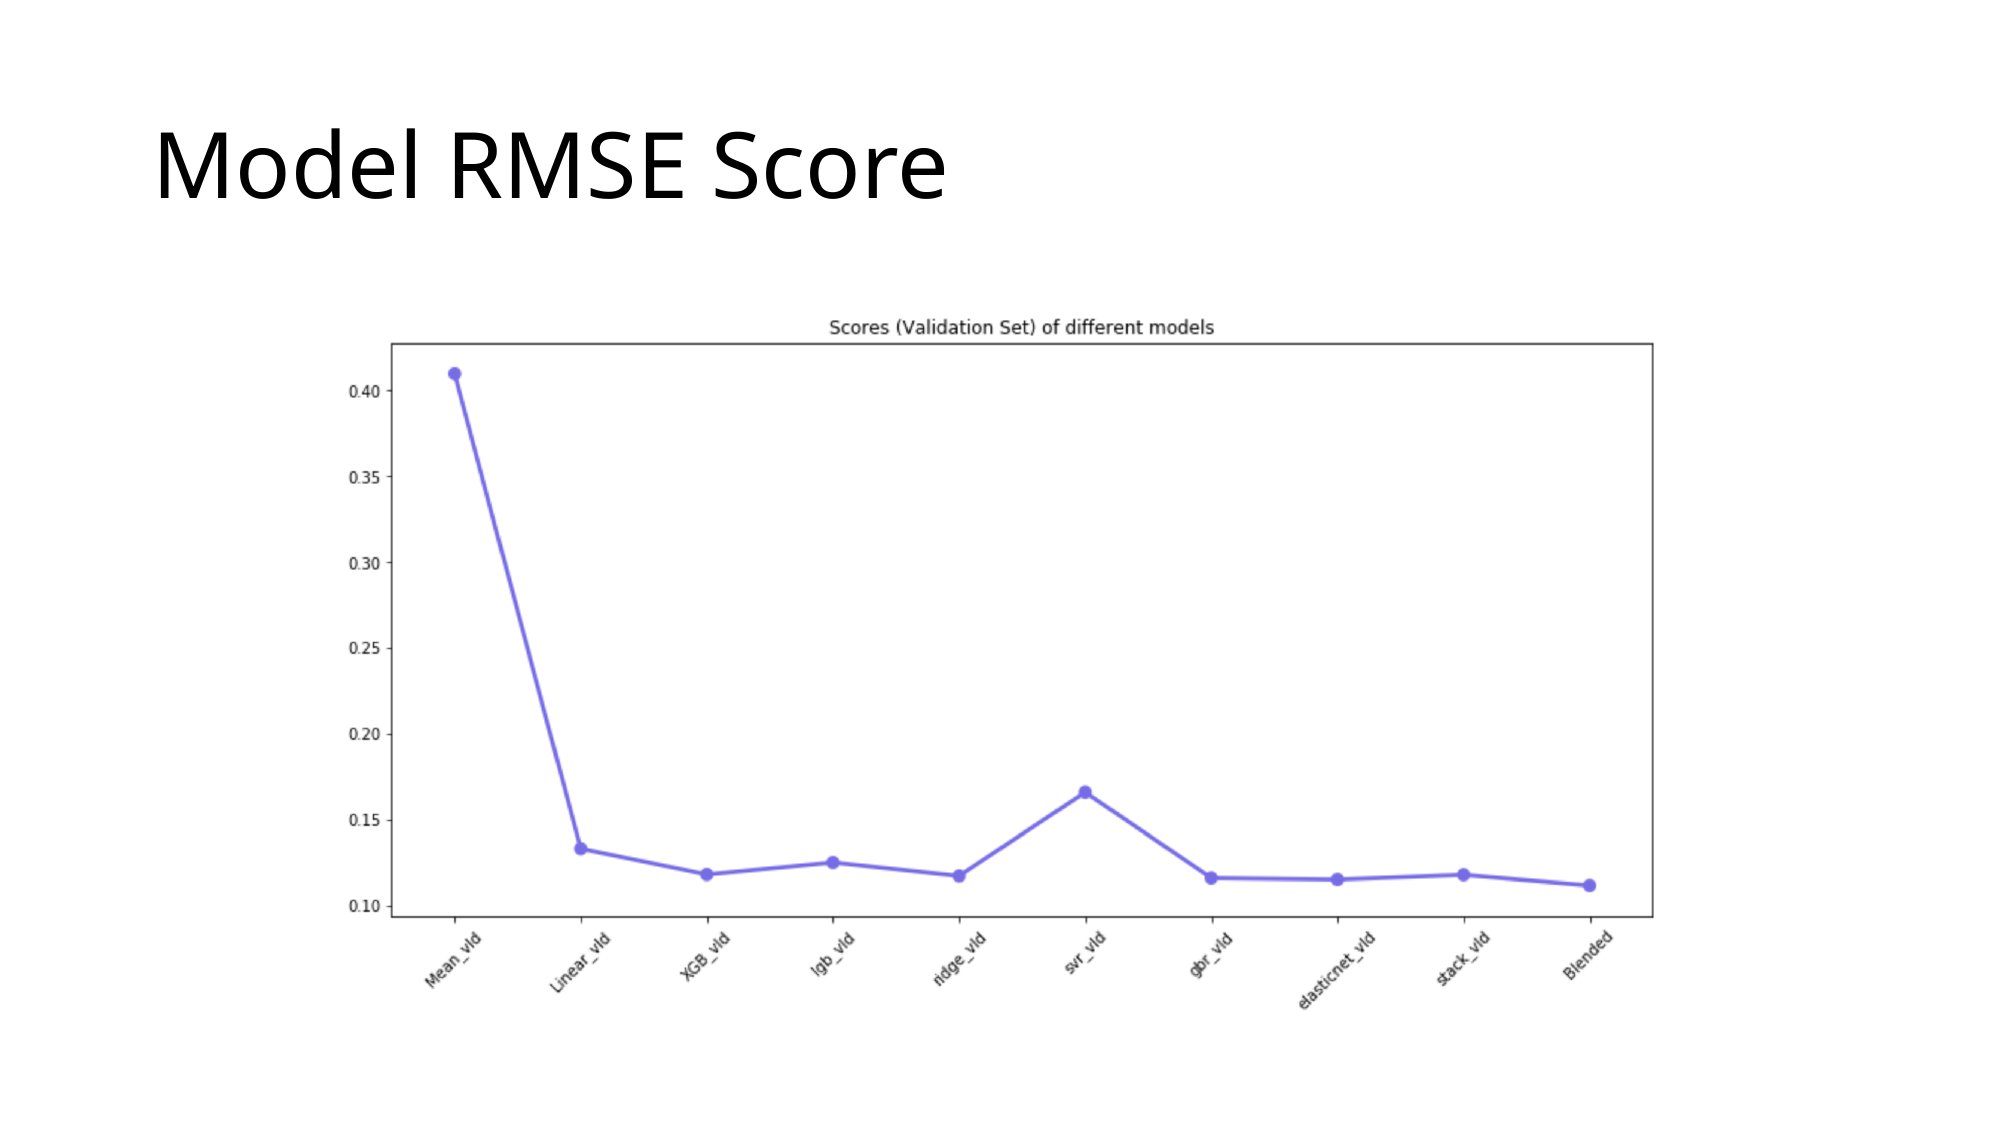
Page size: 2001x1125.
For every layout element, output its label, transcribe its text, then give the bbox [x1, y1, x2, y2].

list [334, 299, 1666, 1014]
title Model RMSE Score [137, 59, 1863, 278]
